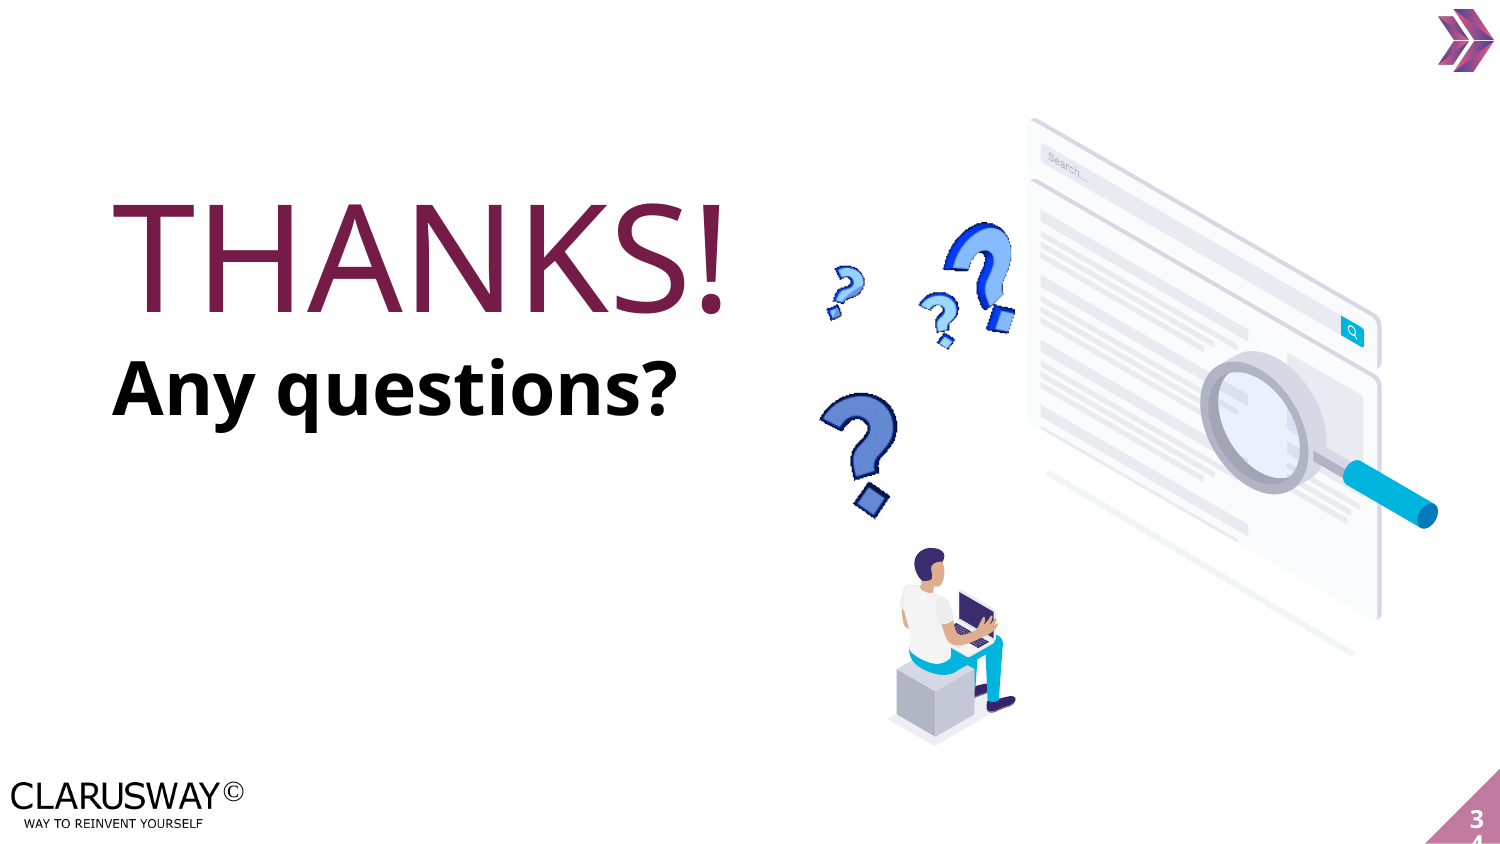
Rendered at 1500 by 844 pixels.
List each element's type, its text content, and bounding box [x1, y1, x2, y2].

slide_number ‹#› [1469, 804, 1494, 838]
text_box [887, 117, 1439, 747]
subtitle Any questions? [112, 331, 826, 647]
picture [1438, 9, 1494, 72]
picture [11, 782, 220, 828]
picture [739, 101, 1128, 527]
title THANKS! [112, 197, 734, 331]
